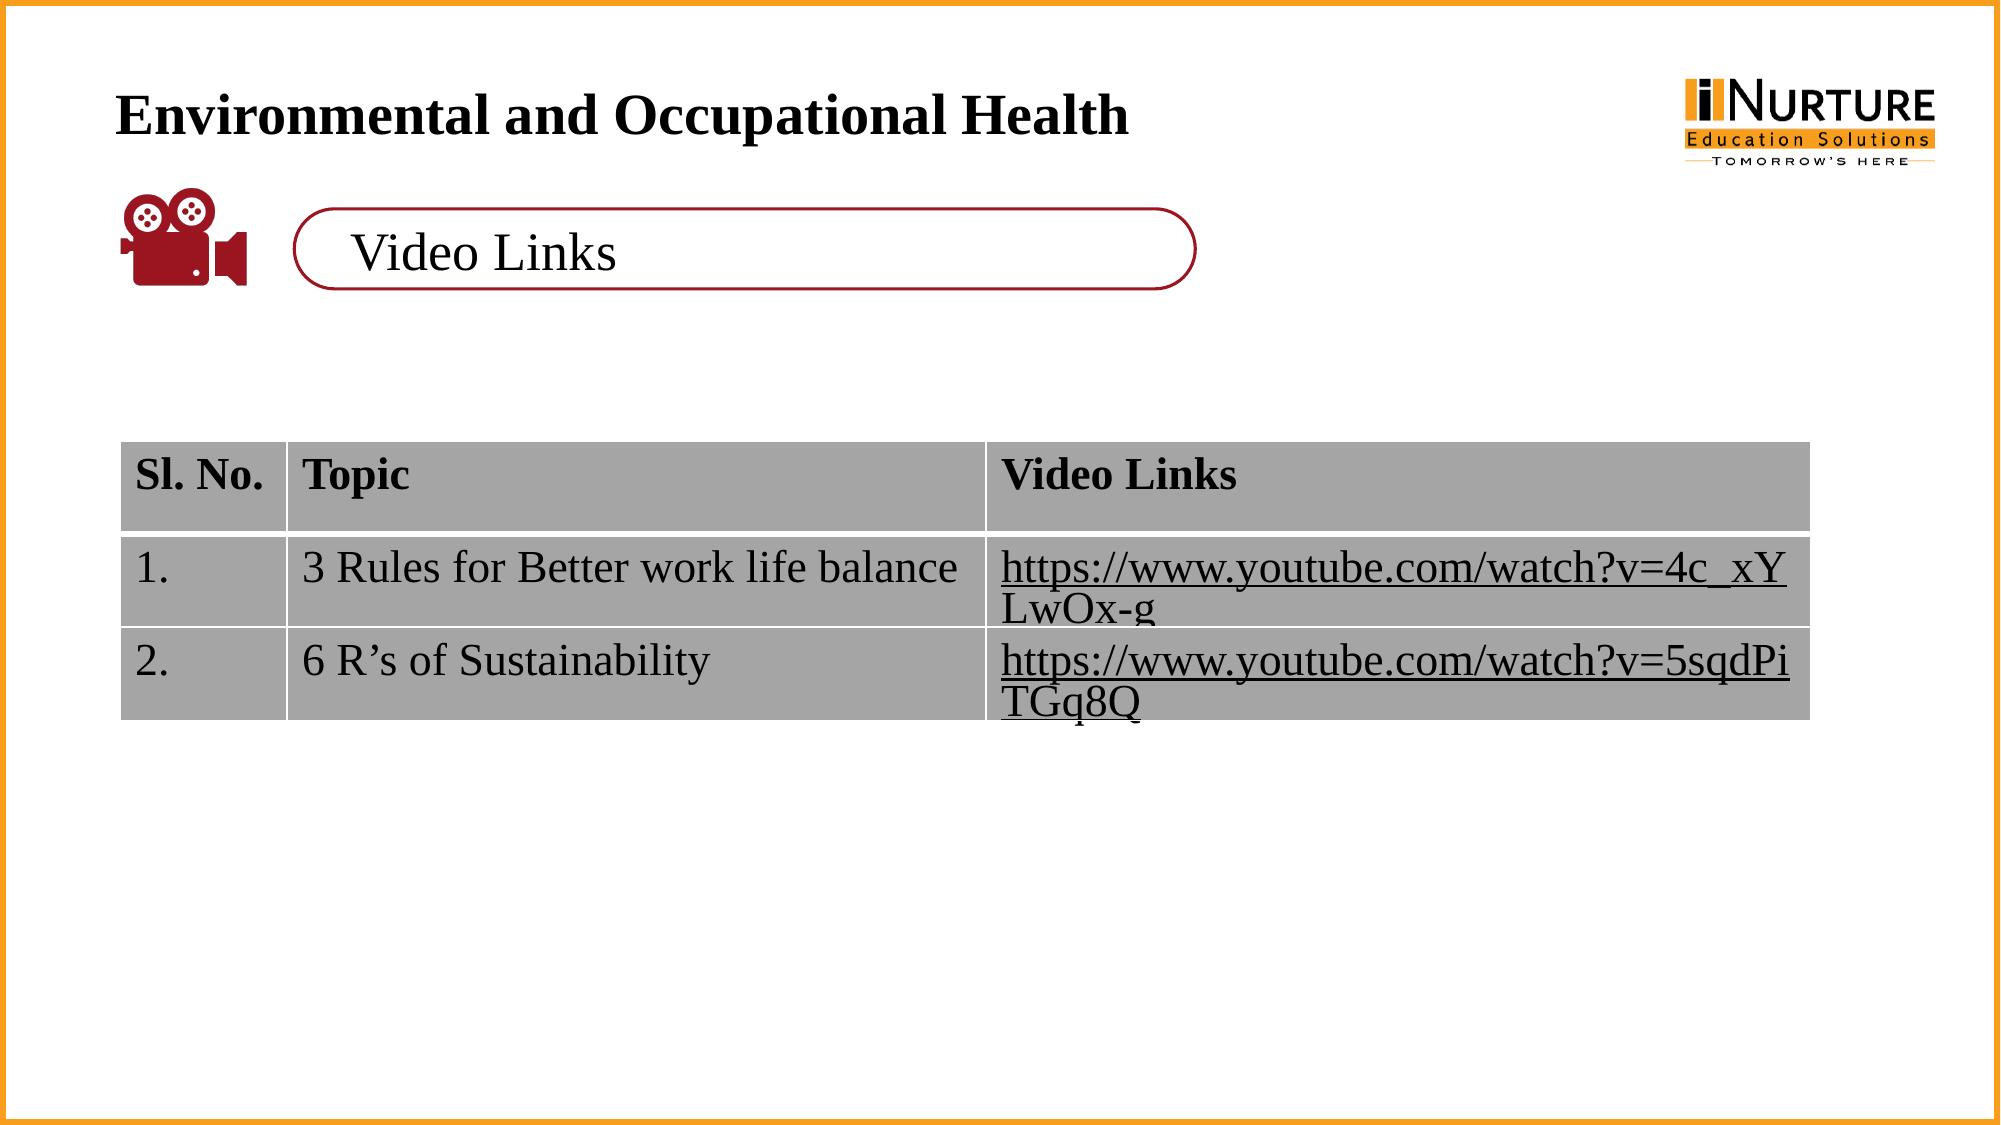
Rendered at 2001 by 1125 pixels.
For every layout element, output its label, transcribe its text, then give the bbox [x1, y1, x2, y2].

picture [108, 161, 259, 312]
picture [1665, 57, 1960, 184]
table_cell 1. [121, 537, 286, 626]
table_header Topic [288, 442, 985, 531]
table_header Video Links [987, 442, 1810, 531]
table_cell 6 R’s of Sustainability [288, 628, 985, 720]
table_cell 2. [121, 628, 286, 720]
table_cell https://www.youtube.com/watch?v=4c_xYLwOx-g [987, 537, 1810, 626]
table_cell https://www.youtube.com/watch?v=5sqdPiTGq8Q [987, 628, 1810, 720]
title Environmental and Occupational Health [100, 80, 1826, 152]
table_cell 3 Rules for Better work life balance [288, 537, 985, 626]
table_header Sl. No. [121, 442, 286, 531]
